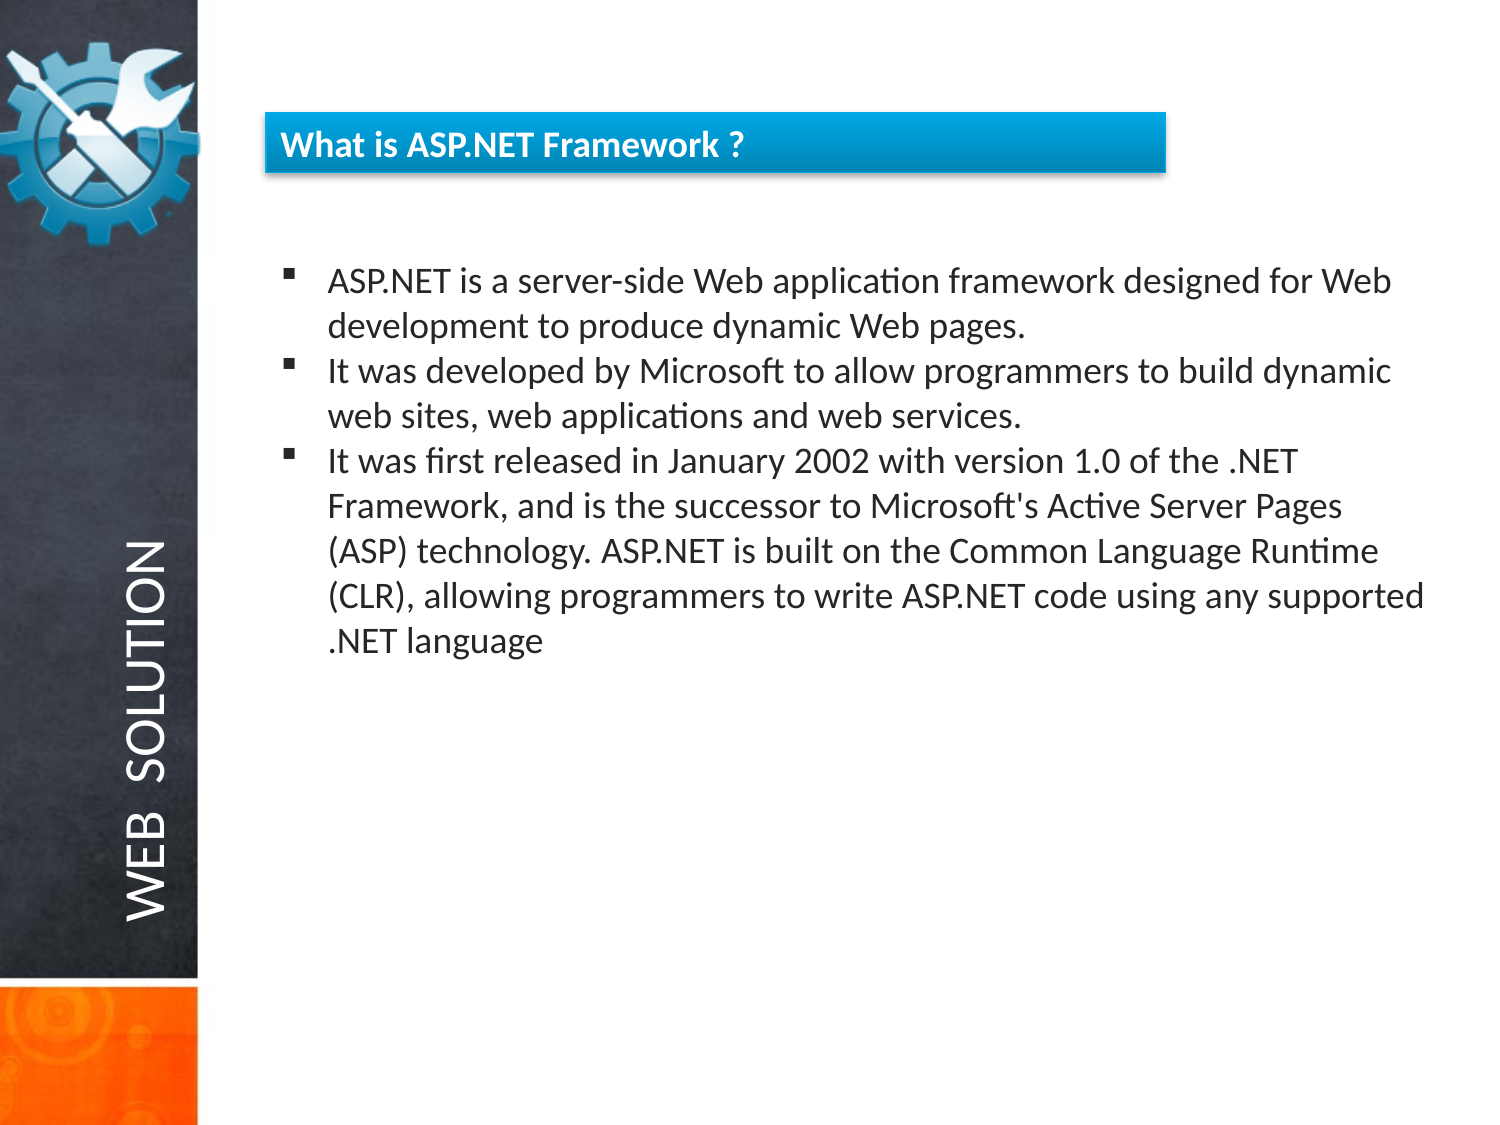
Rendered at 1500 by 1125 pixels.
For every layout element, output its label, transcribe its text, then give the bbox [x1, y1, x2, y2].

text_box ASP.NET is a server-side Web application framework designed for Web development to produce dynamic Web pages. It was developed by Microsoft to allow programmers to build dynamic web sites, web applications and web services. It was first released in January 2002 with version 1.0 of the .NET Framework, and is the successor to Microsoft's Active Server Pages (ASP) technology. ASP.NET is built on the Common Language Runtime (CLR), allowing programmers to write ASP.NET code using any supported .NET language [265, 248, 1441, 669]
text_box What is ASP.NET Framework ? [265, 112, 1166, 173]
picture [0, 0, 1500, 1125]
text_box WEB SOLUTION [12, 258, 184, 938]
